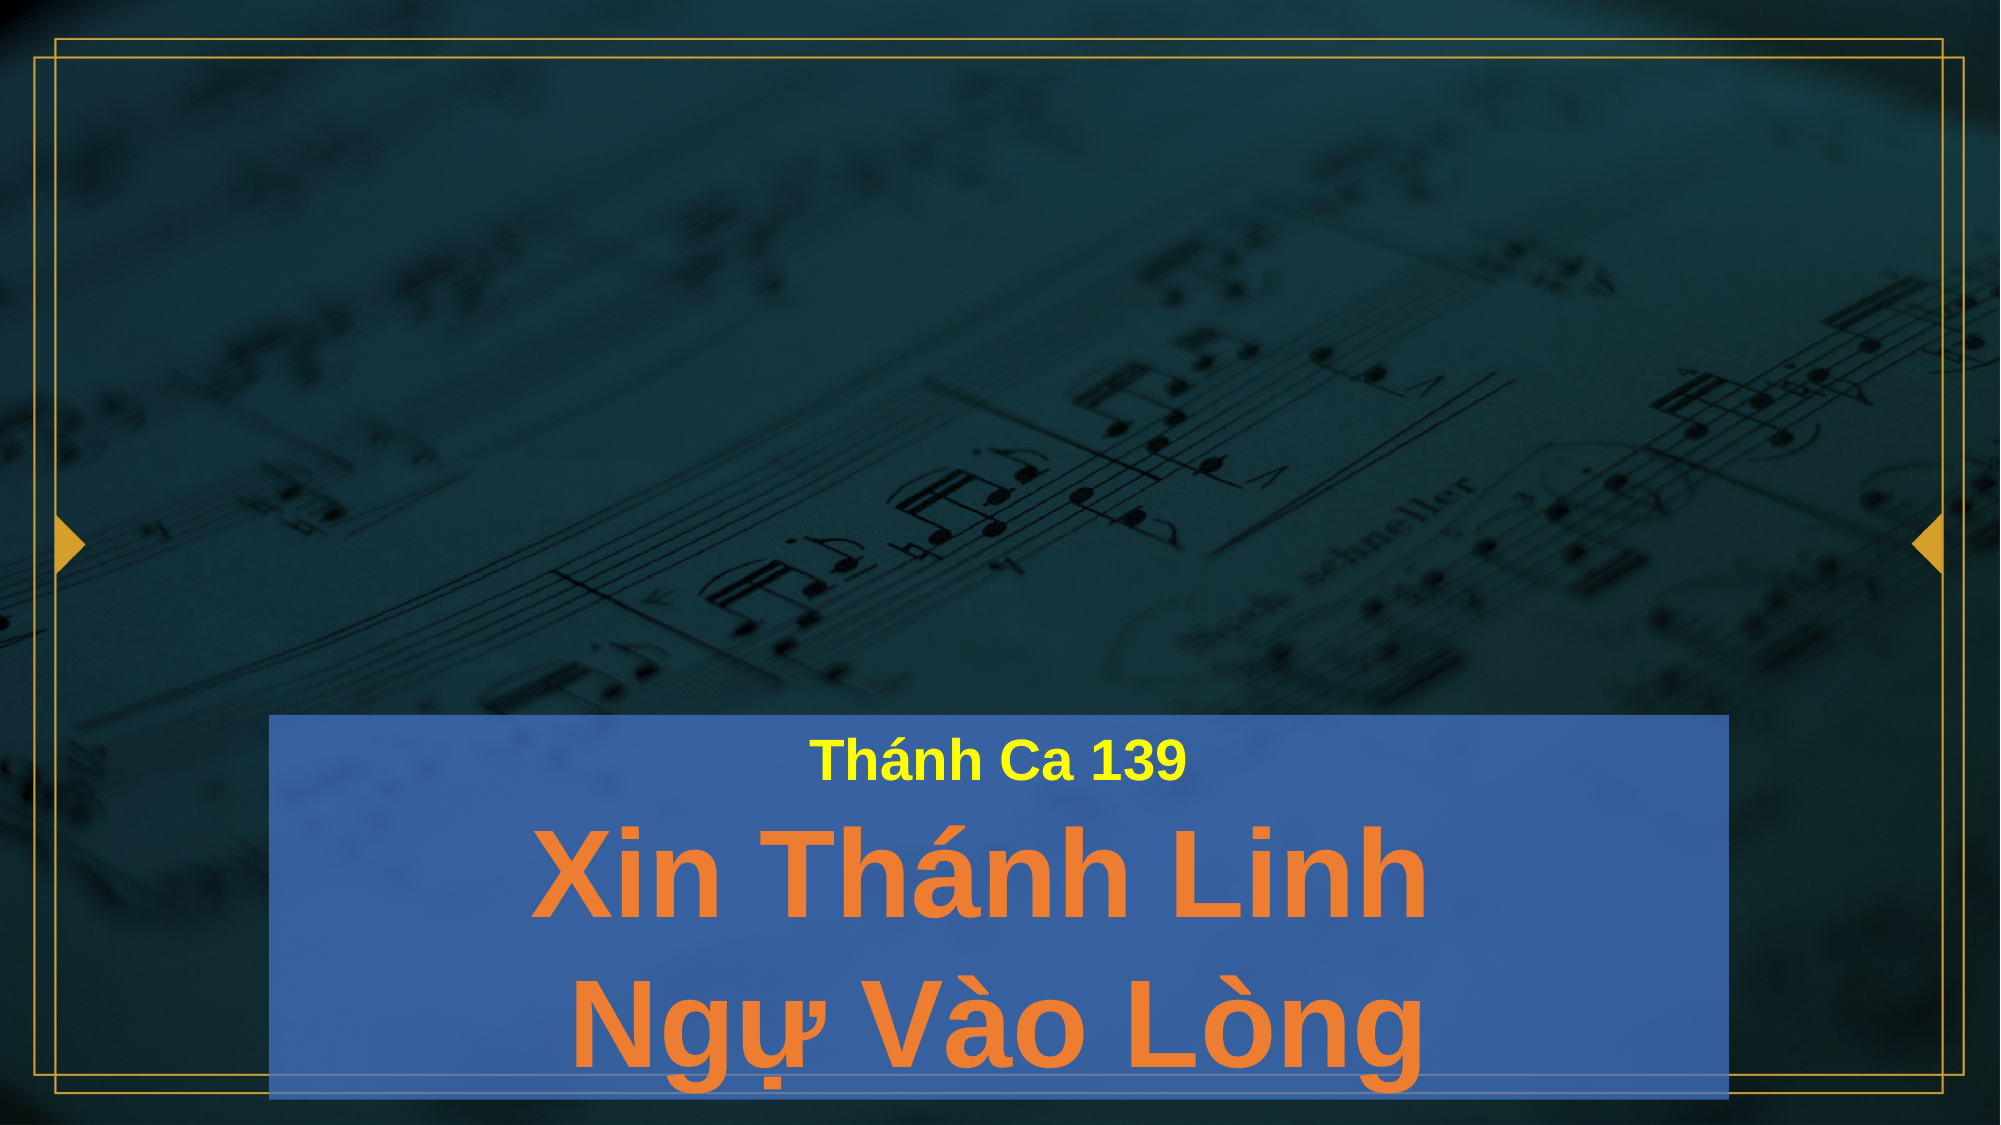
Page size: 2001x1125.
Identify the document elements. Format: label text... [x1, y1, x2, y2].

text_box Thánh Ca 139 Xin Thánh Linh Ngự Vào Lòng [268, 714, 1729, 1100]
picture [0, 0, 2000, 1125]
